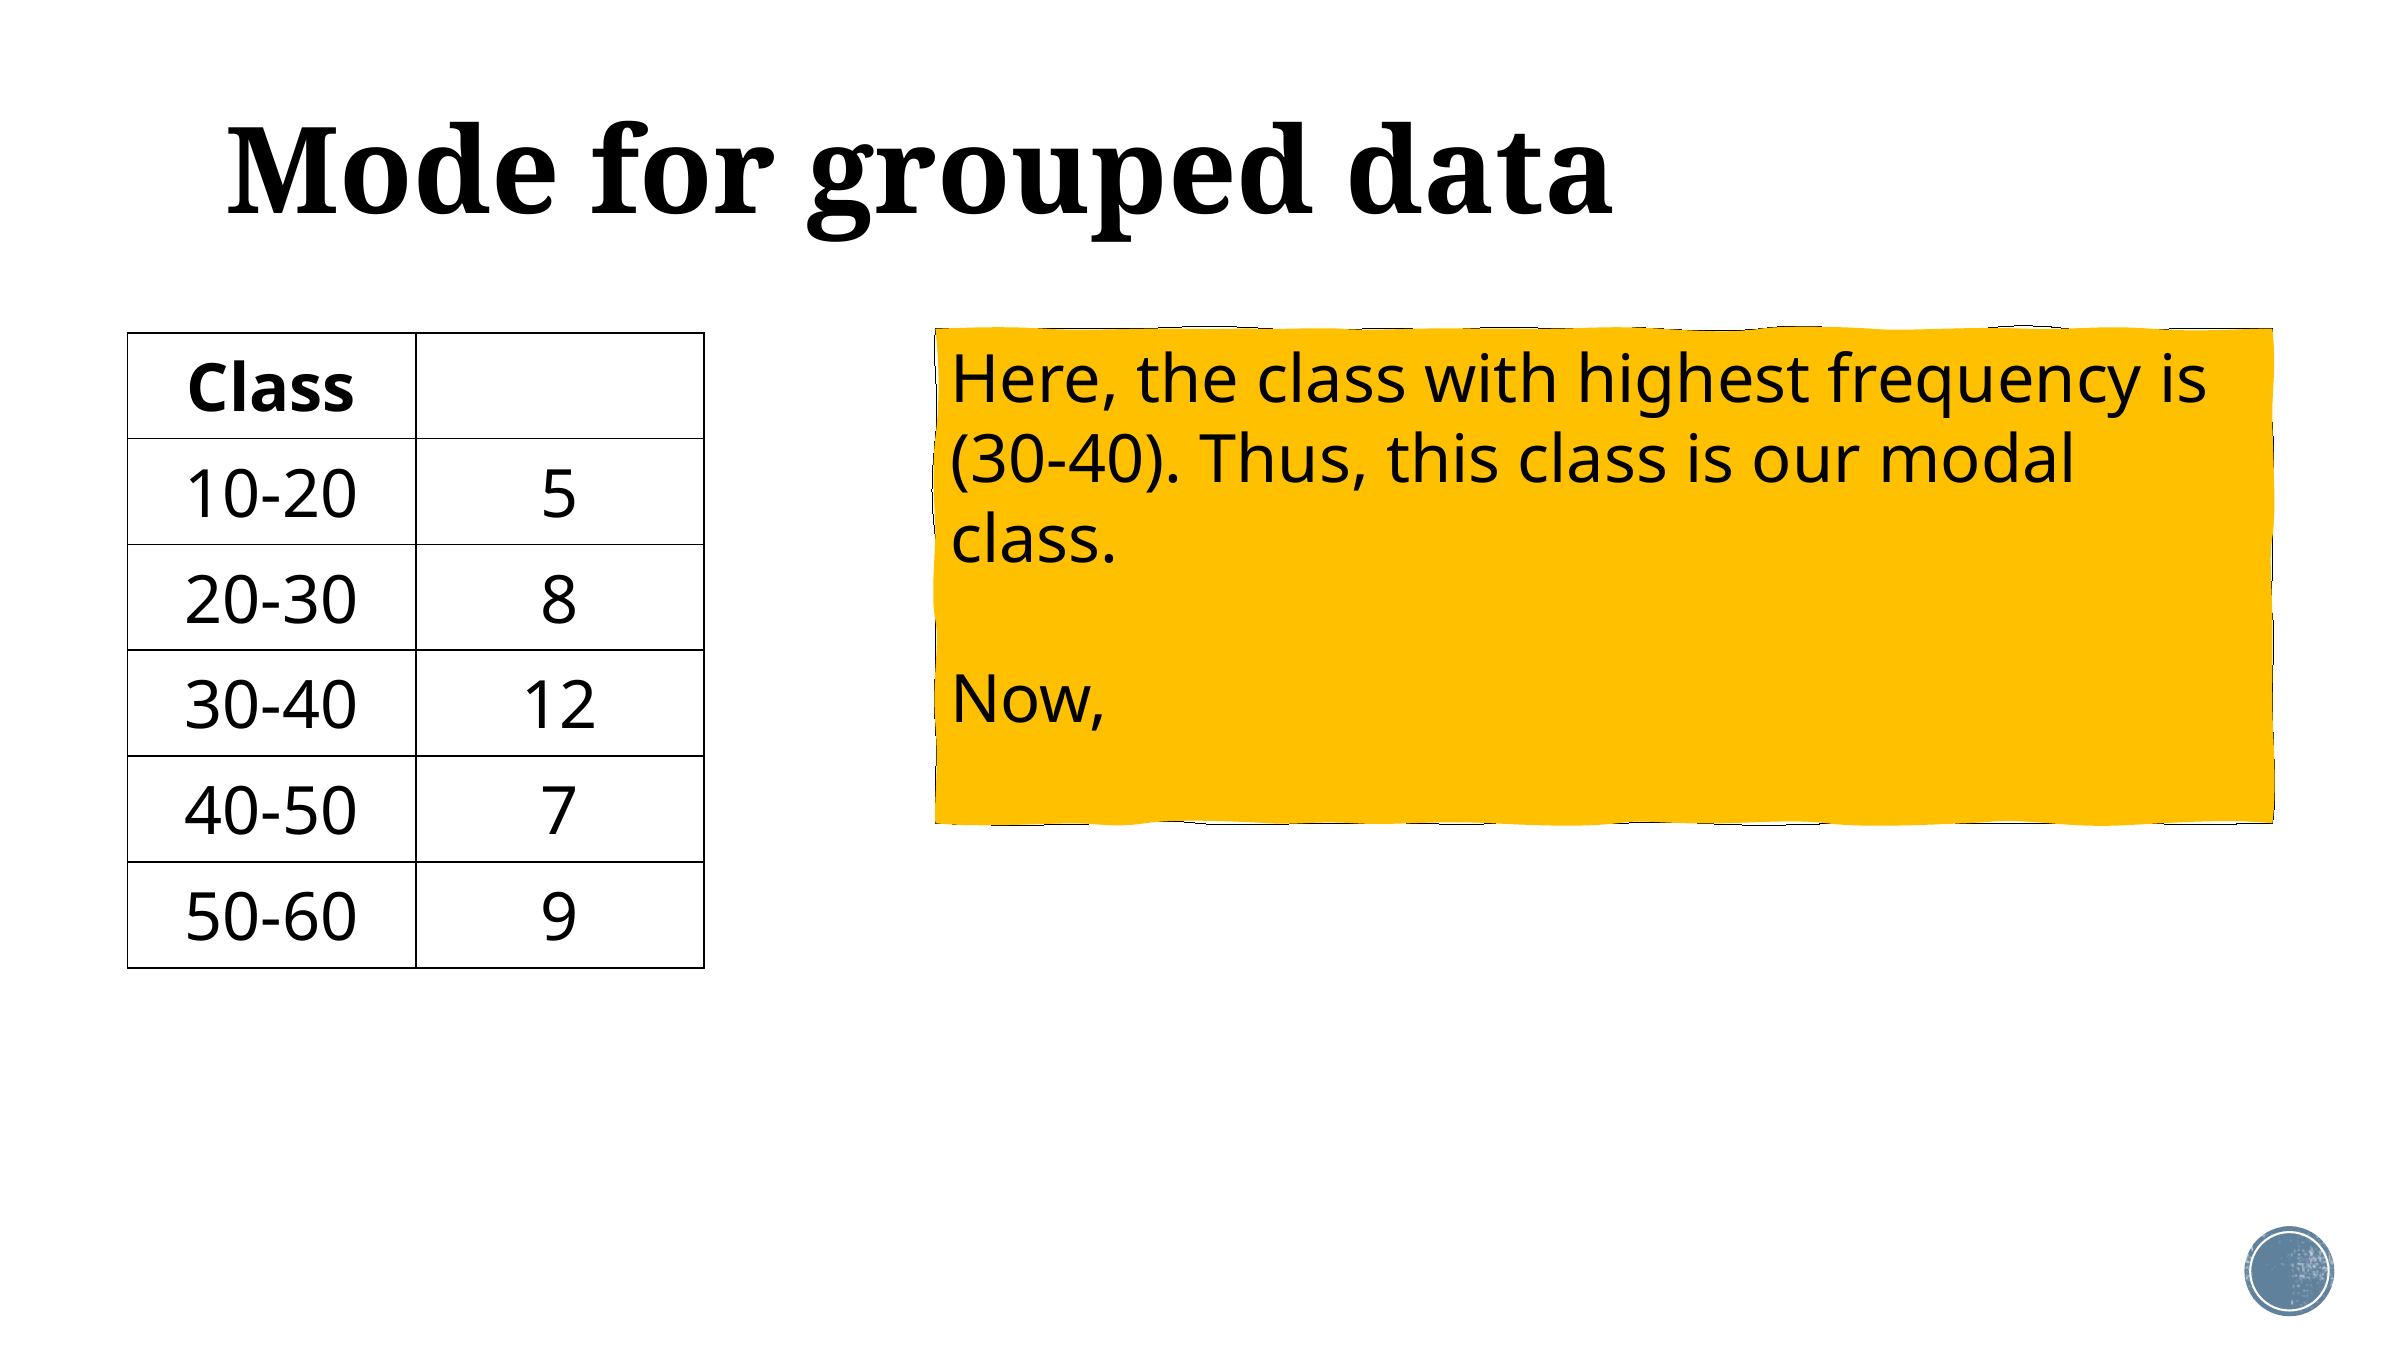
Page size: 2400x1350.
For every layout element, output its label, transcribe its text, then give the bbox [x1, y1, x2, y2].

title Mode for grouped data [210, 16, 2191, 333]
